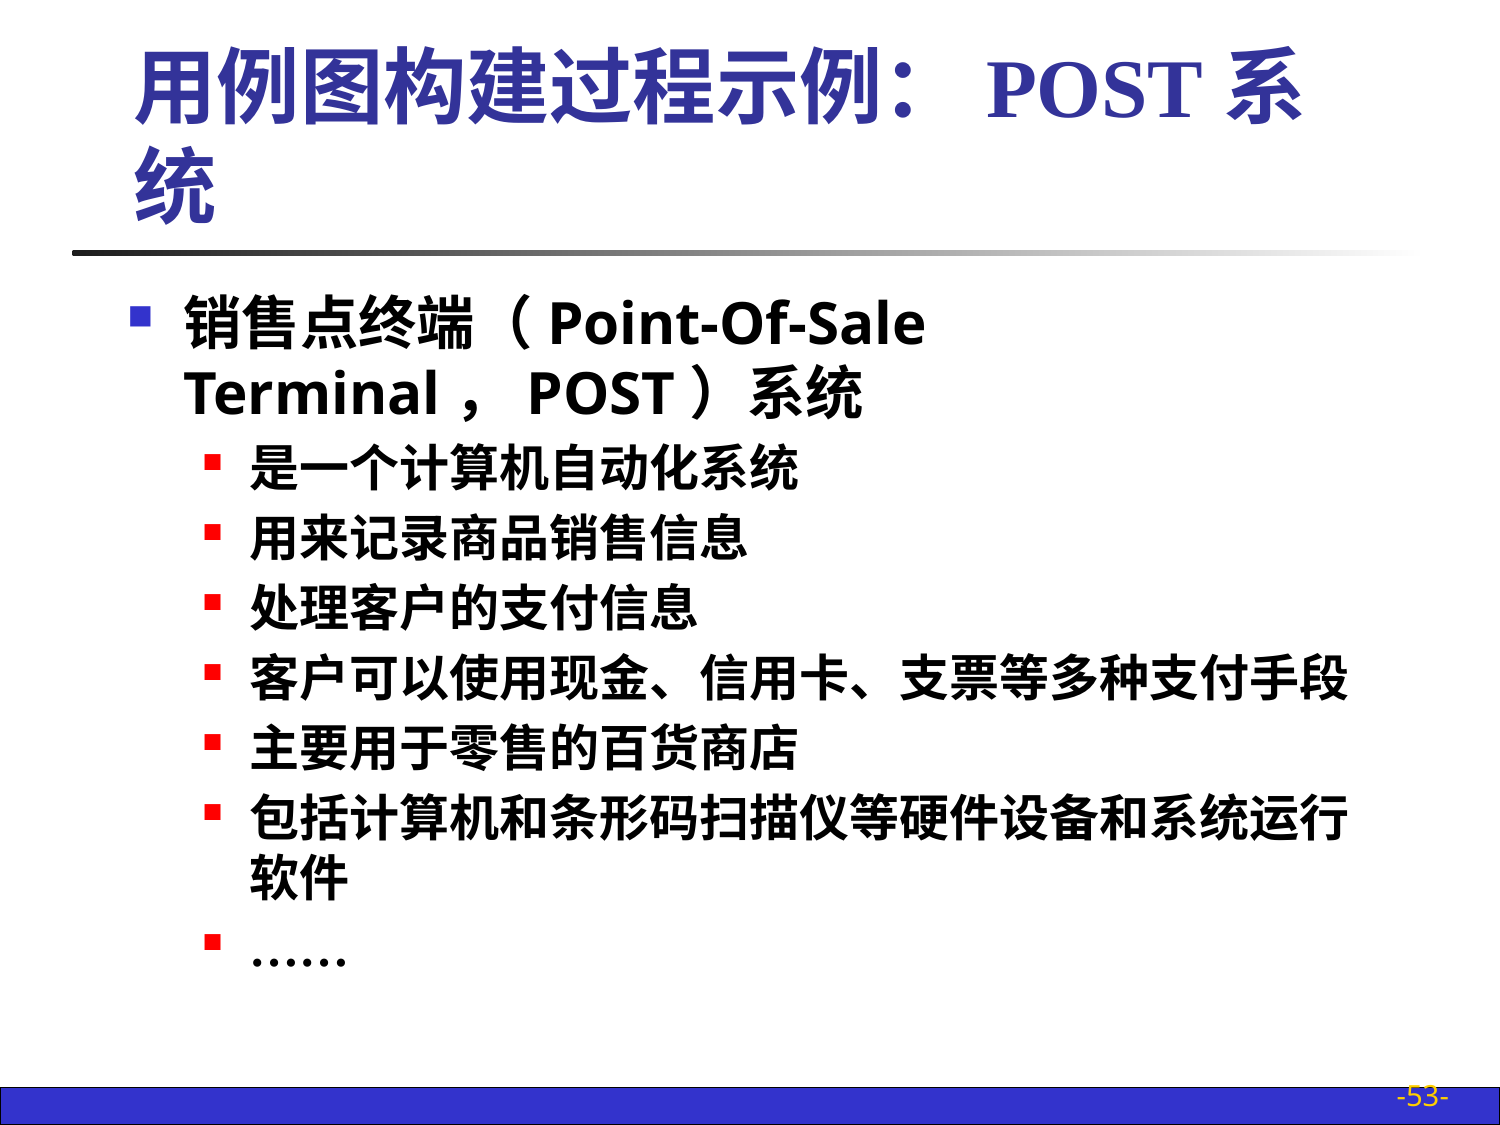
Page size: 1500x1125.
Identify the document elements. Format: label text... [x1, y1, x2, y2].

list 销售点终端（Point-Of-Sale Terminal，POST）系统 是一个计算机自动化系统 用来记录商品销售信息 处理客户的支付信息 客户可以使用现金、信用卡、支票等多种支付手段 主要用于零售的百货商店 包括计算机和条形码扫描仪等硬件设备和系统运行软件 …… [112, 278, 1388, 1047]
slide_number -53- [1151, 1074, 1465, 1125]
title 用例图构建过程示例：POST系统 [118, 54, 1398, 243]
